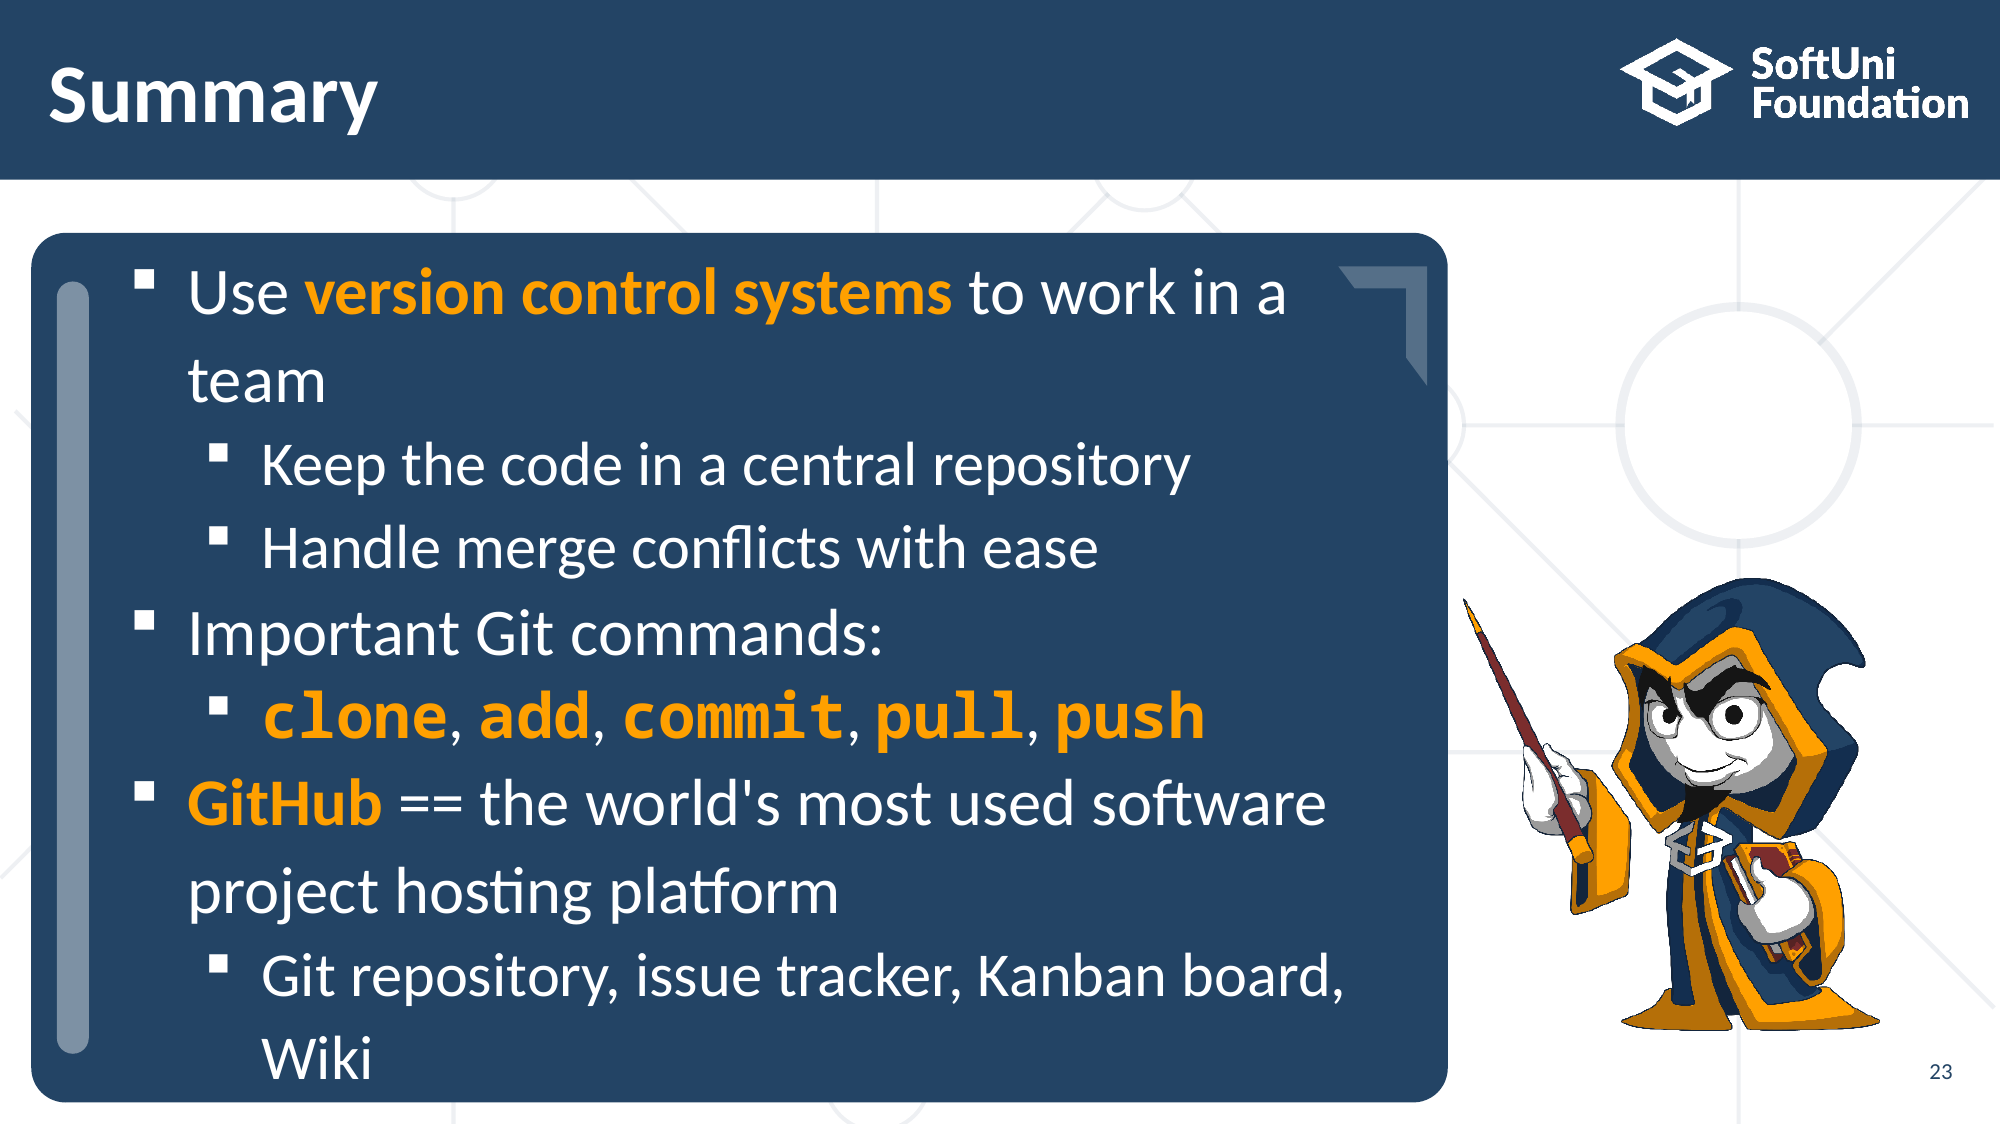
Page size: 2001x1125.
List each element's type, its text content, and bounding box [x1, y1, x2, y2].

picture [1447, 537, 1921, 1050]
text_box 23 [1897, 1049, 1968, 1100]
title Summary [31, 16, 1591, 162]
picture [1619, 38, 1968, 126]
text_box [30, 232, 1449, 1103]
